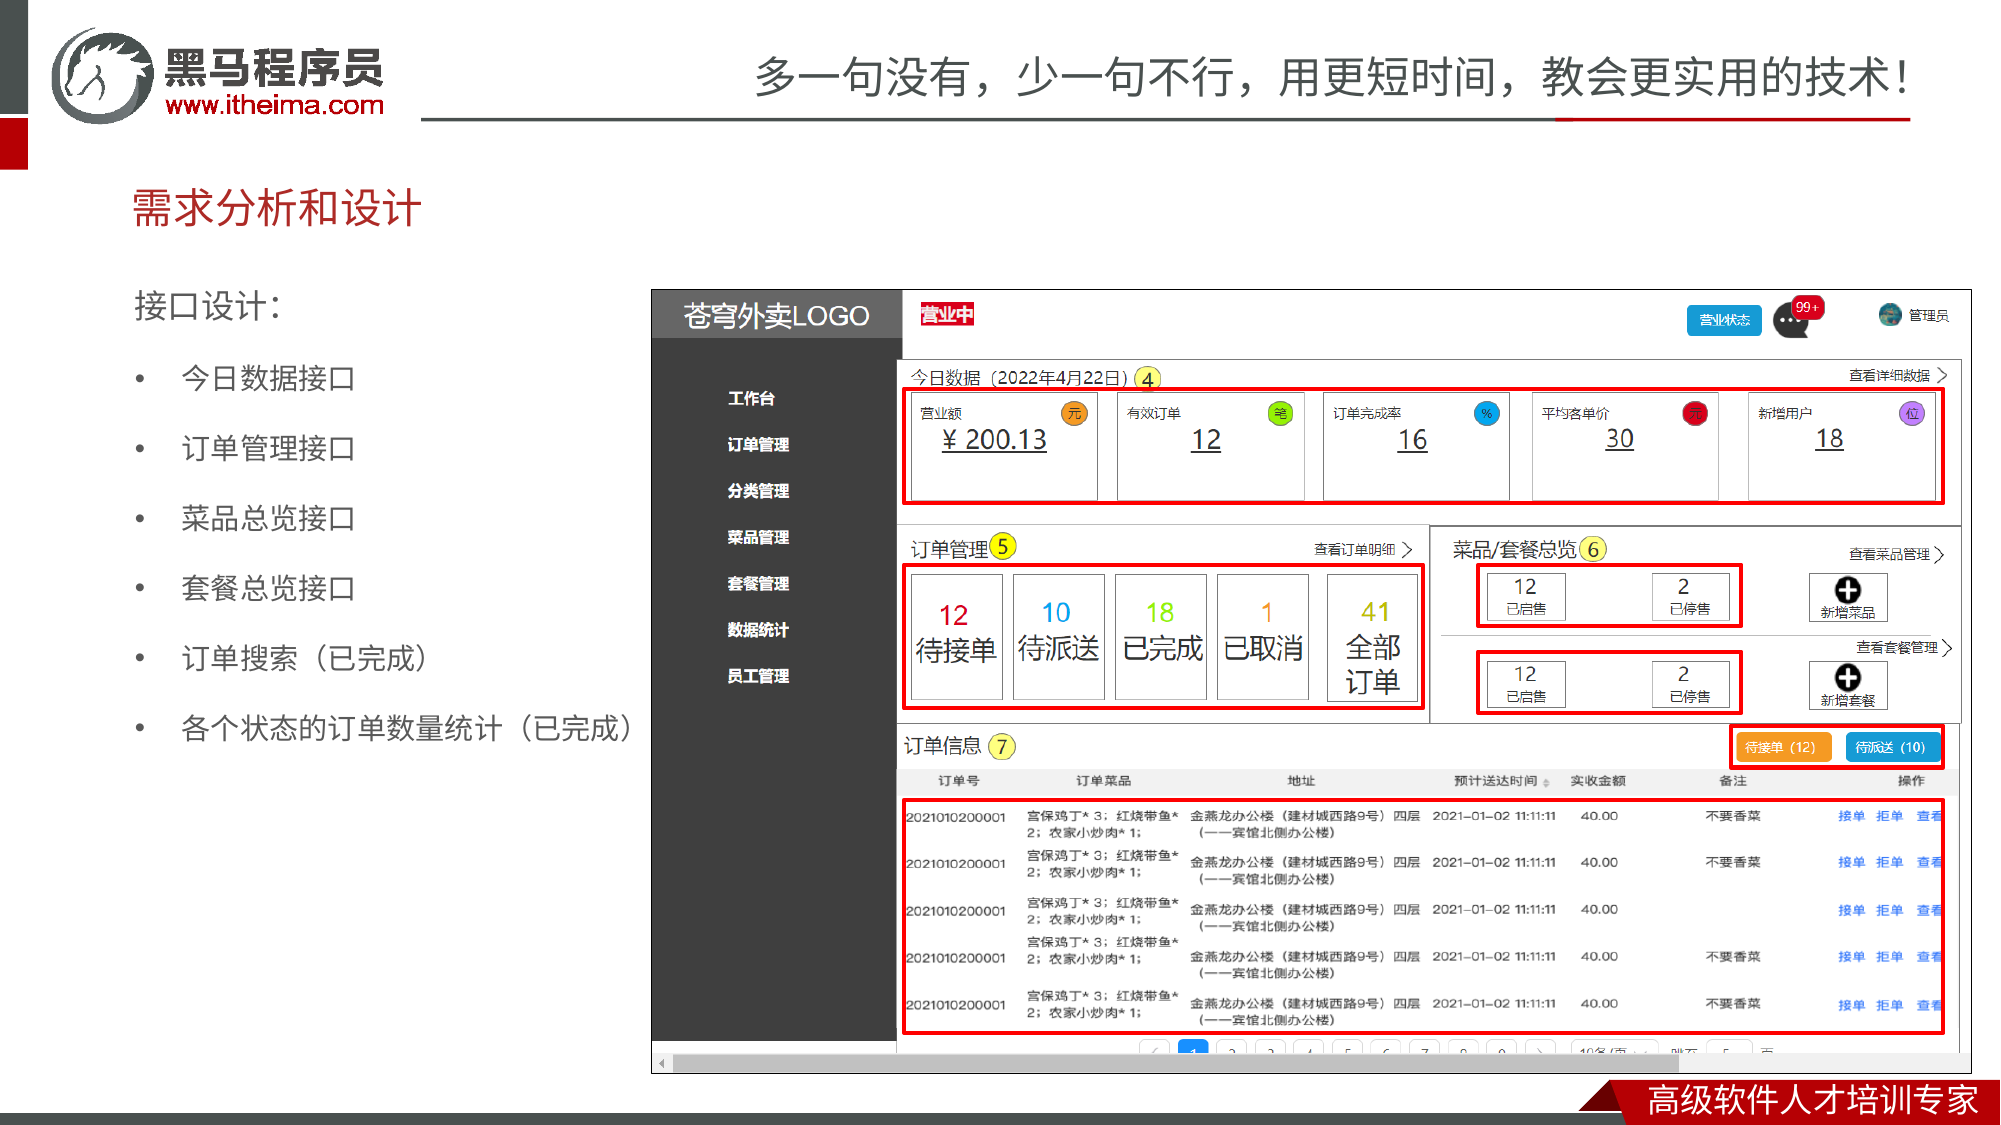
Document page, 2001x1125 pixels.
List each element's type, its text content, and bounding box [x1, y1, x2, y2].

picture [50, 26, 384, 125]
title 需求分析和设计 [116, 164, 1872, 250]
text_box 接口设计： 今日数据接口 订单管理接口 菜品总览接口 套餐总览接口 订单搜索（已完成） 各个状态的订单数量统计（已完成） [119, 238, 1829, 753]
picture [651, 289, 1972, 1073]
